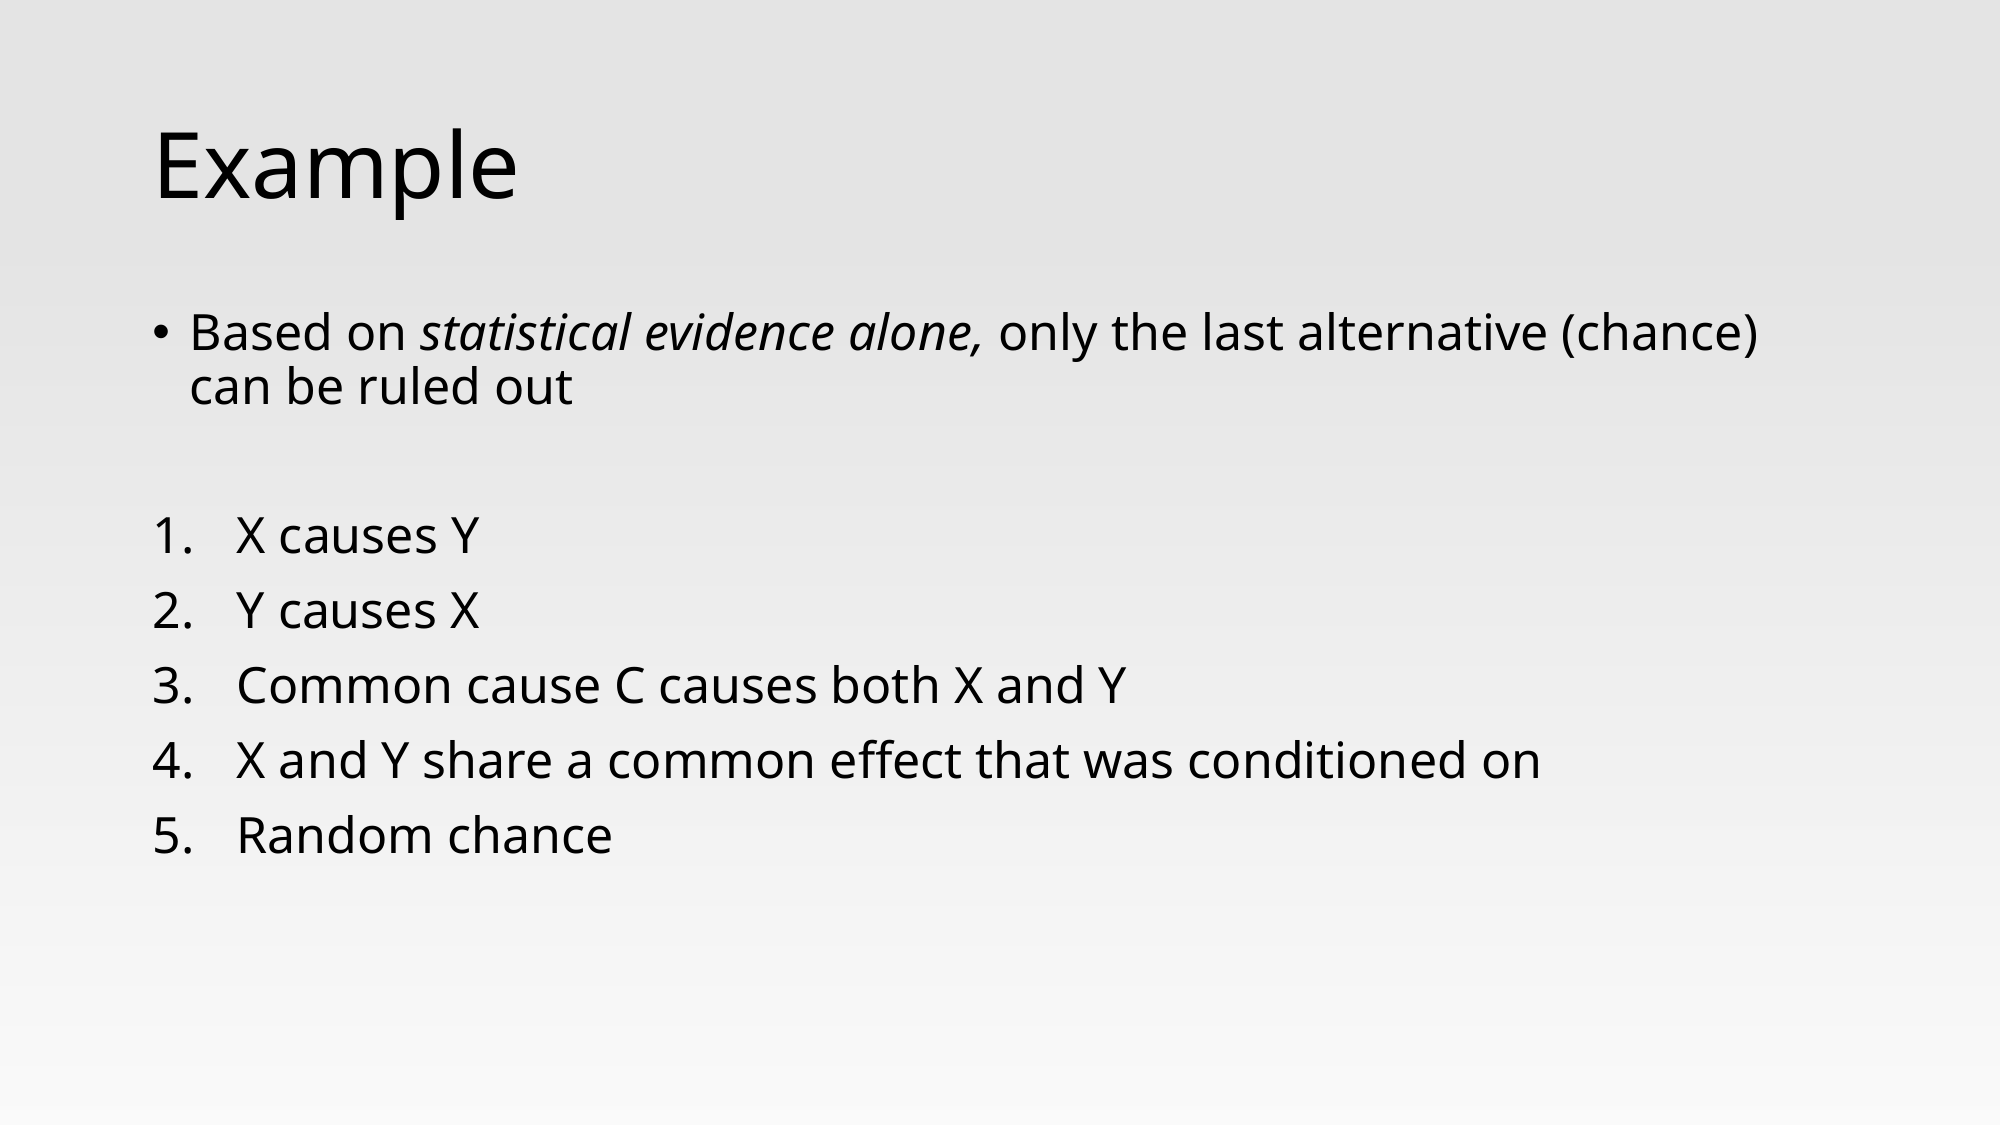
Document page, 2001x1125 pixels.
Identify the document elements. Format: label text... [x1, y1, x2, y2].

title Example [137, 59, 1863, 278]
list Based on statistical evidence alone, only the last alternative (chance) can be ruled out X causes Y Y causes X Common cause C causes both X and Y X and Y share a common effect that was conditioned on Random chance [137, 299, 1863, 1014]
